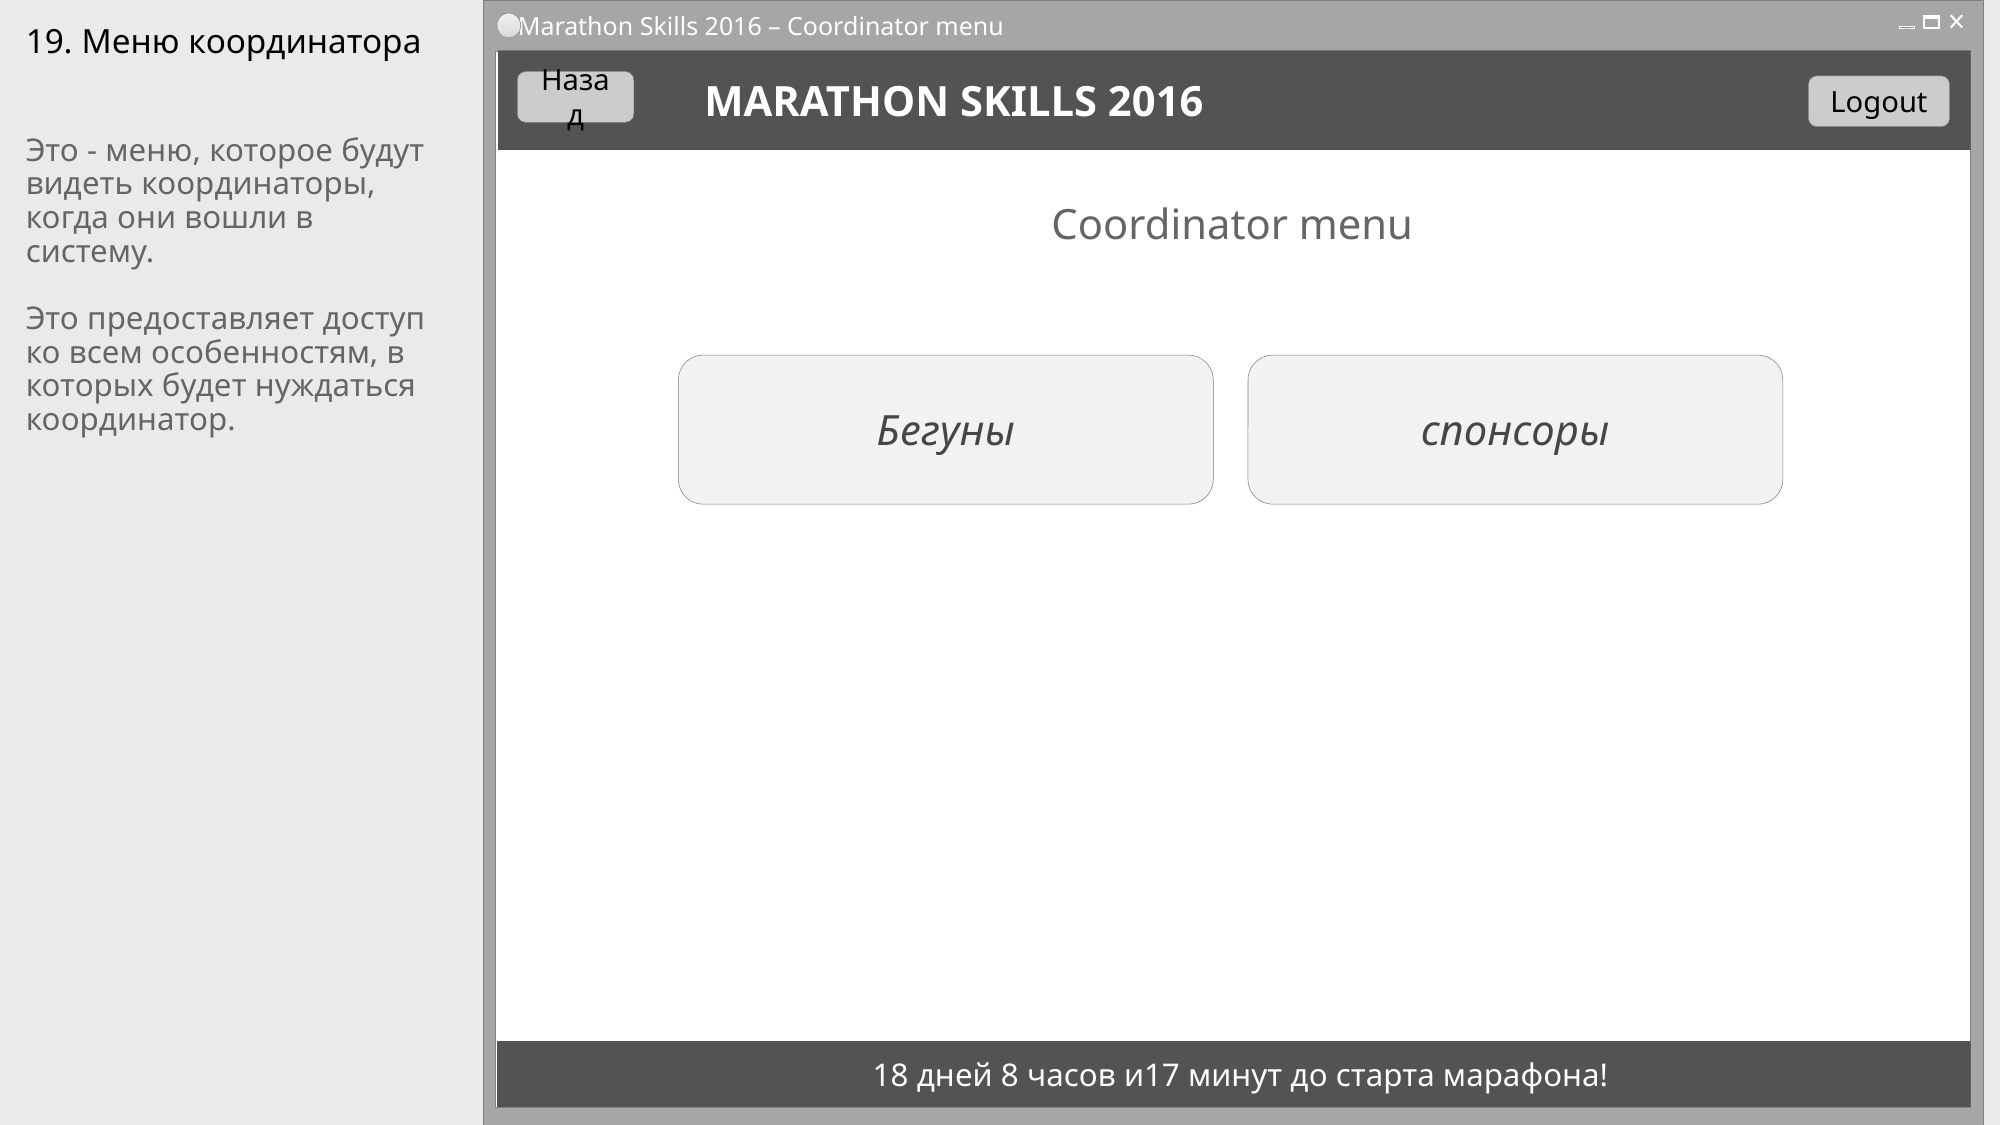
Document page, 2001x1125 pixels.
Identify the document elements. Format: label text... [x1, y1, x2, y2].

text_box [483, 0, 1984, 1125]
text_box Это - меню, которое будут видеть координаторы, когда они вошли в систему. Это предоставляет доступ ко всем особенностям, в которых будет нуждаться координатор. [10, 126, 462, 1098]
title 19. Меню координатора [10, 17, 462, 126]
